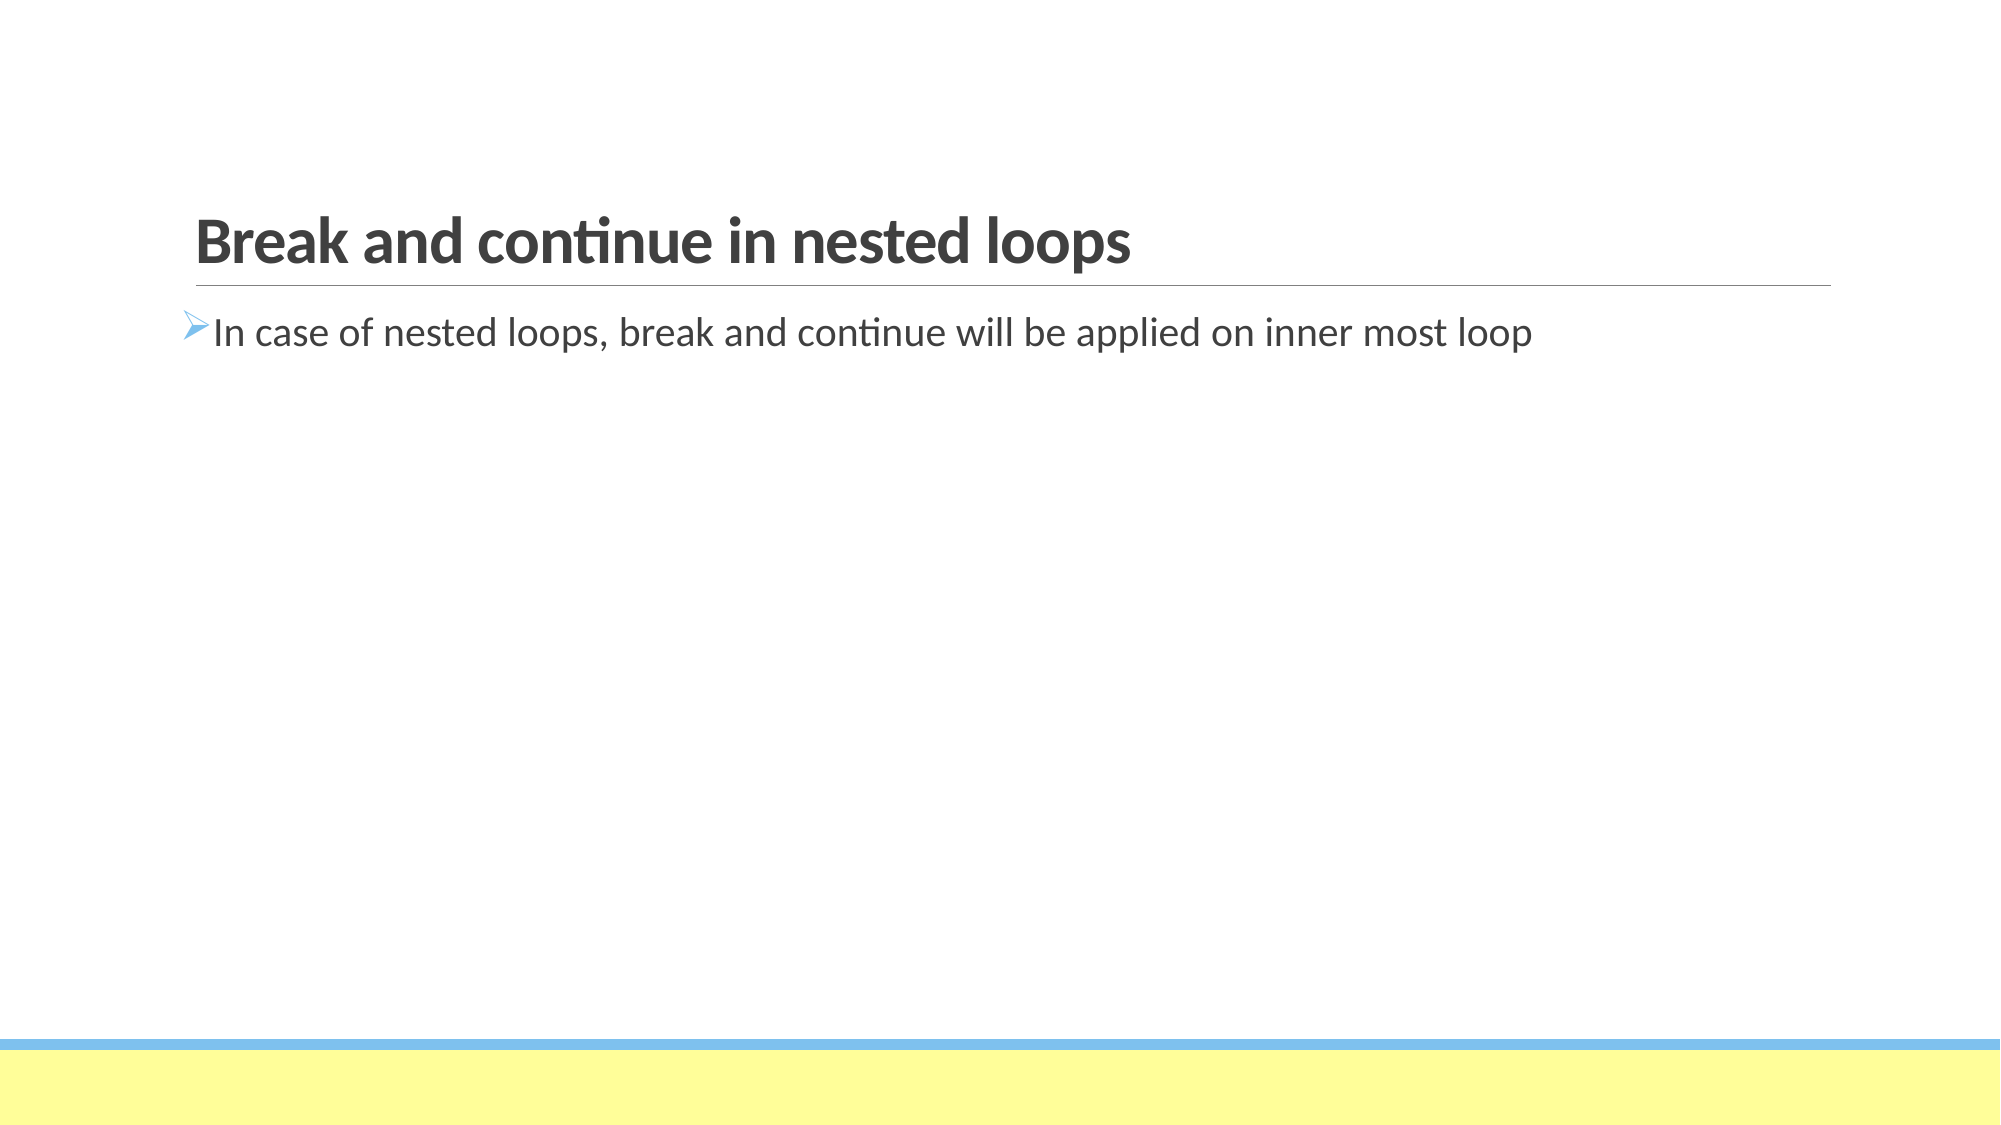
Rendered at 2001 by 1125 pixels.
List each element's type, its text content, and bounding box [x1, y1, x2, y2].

title Break and continue in nested loops [180, 47, 1830, 285]
list In case of nested loops, break and continue will be applied on inner most loop [180, 302, 1830, 963]
